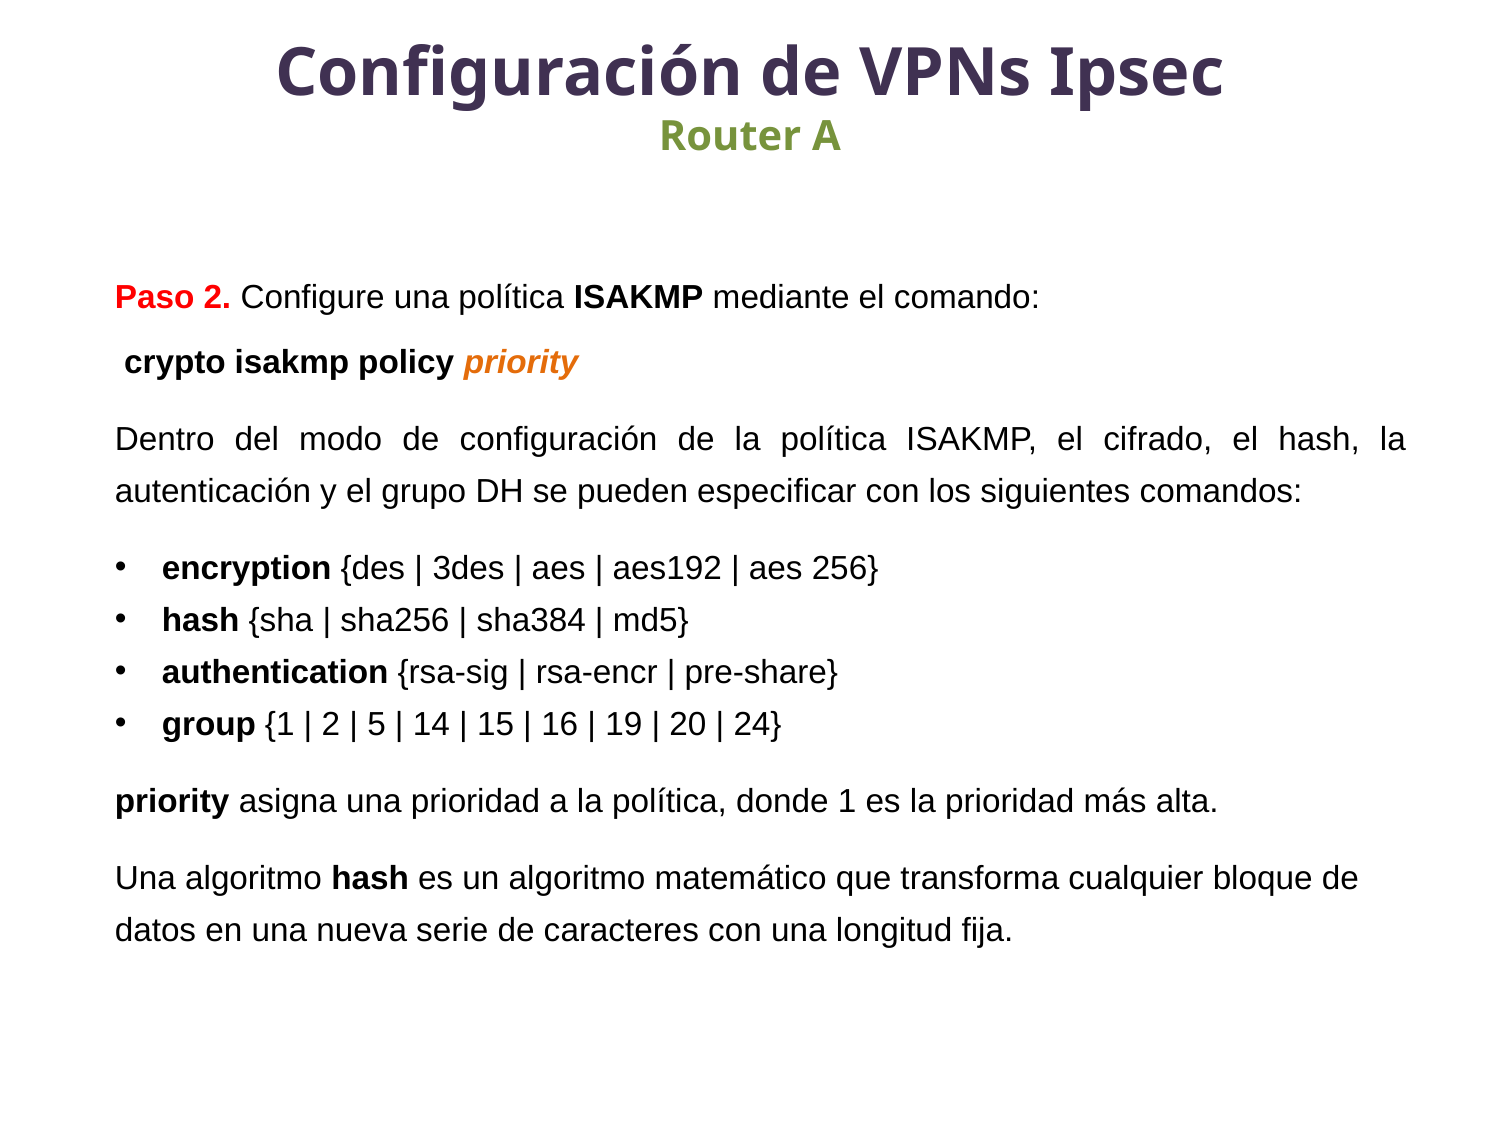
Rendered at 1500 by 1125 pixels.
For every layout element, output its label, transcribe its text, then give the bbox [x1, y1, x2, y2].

list Paso 2. Configure una política ISAKMP mediante el comando: crypto isakmp policy priority Dentro del modo de configuración de la política ISAKMP, el cifrado, el hash, la autenticación y el grupo DH se pueden especificar con los siguientes comandos: encryption {des | 3des | aes | aes192 | aes 256} hash {sha | sha256 | sha384 | md5} authentication {rsa-sig | rsa-encr | pre-share} group {1 | 2 | 5 | 14 | 15 | 16 | 19 | 20 | 24} priority asigna una prioridad a la política, donde 1 es la prioridad más alta. Una algoritmo hash es un algoritmo matemático que transforma cualquier bloque de datos en una nueva serie de caracteres con una longitud fija. [53, 255, 1424, 1000]
text_box Configuración de VPNs Ipsec Router A [168, 0, 1332, 188]
